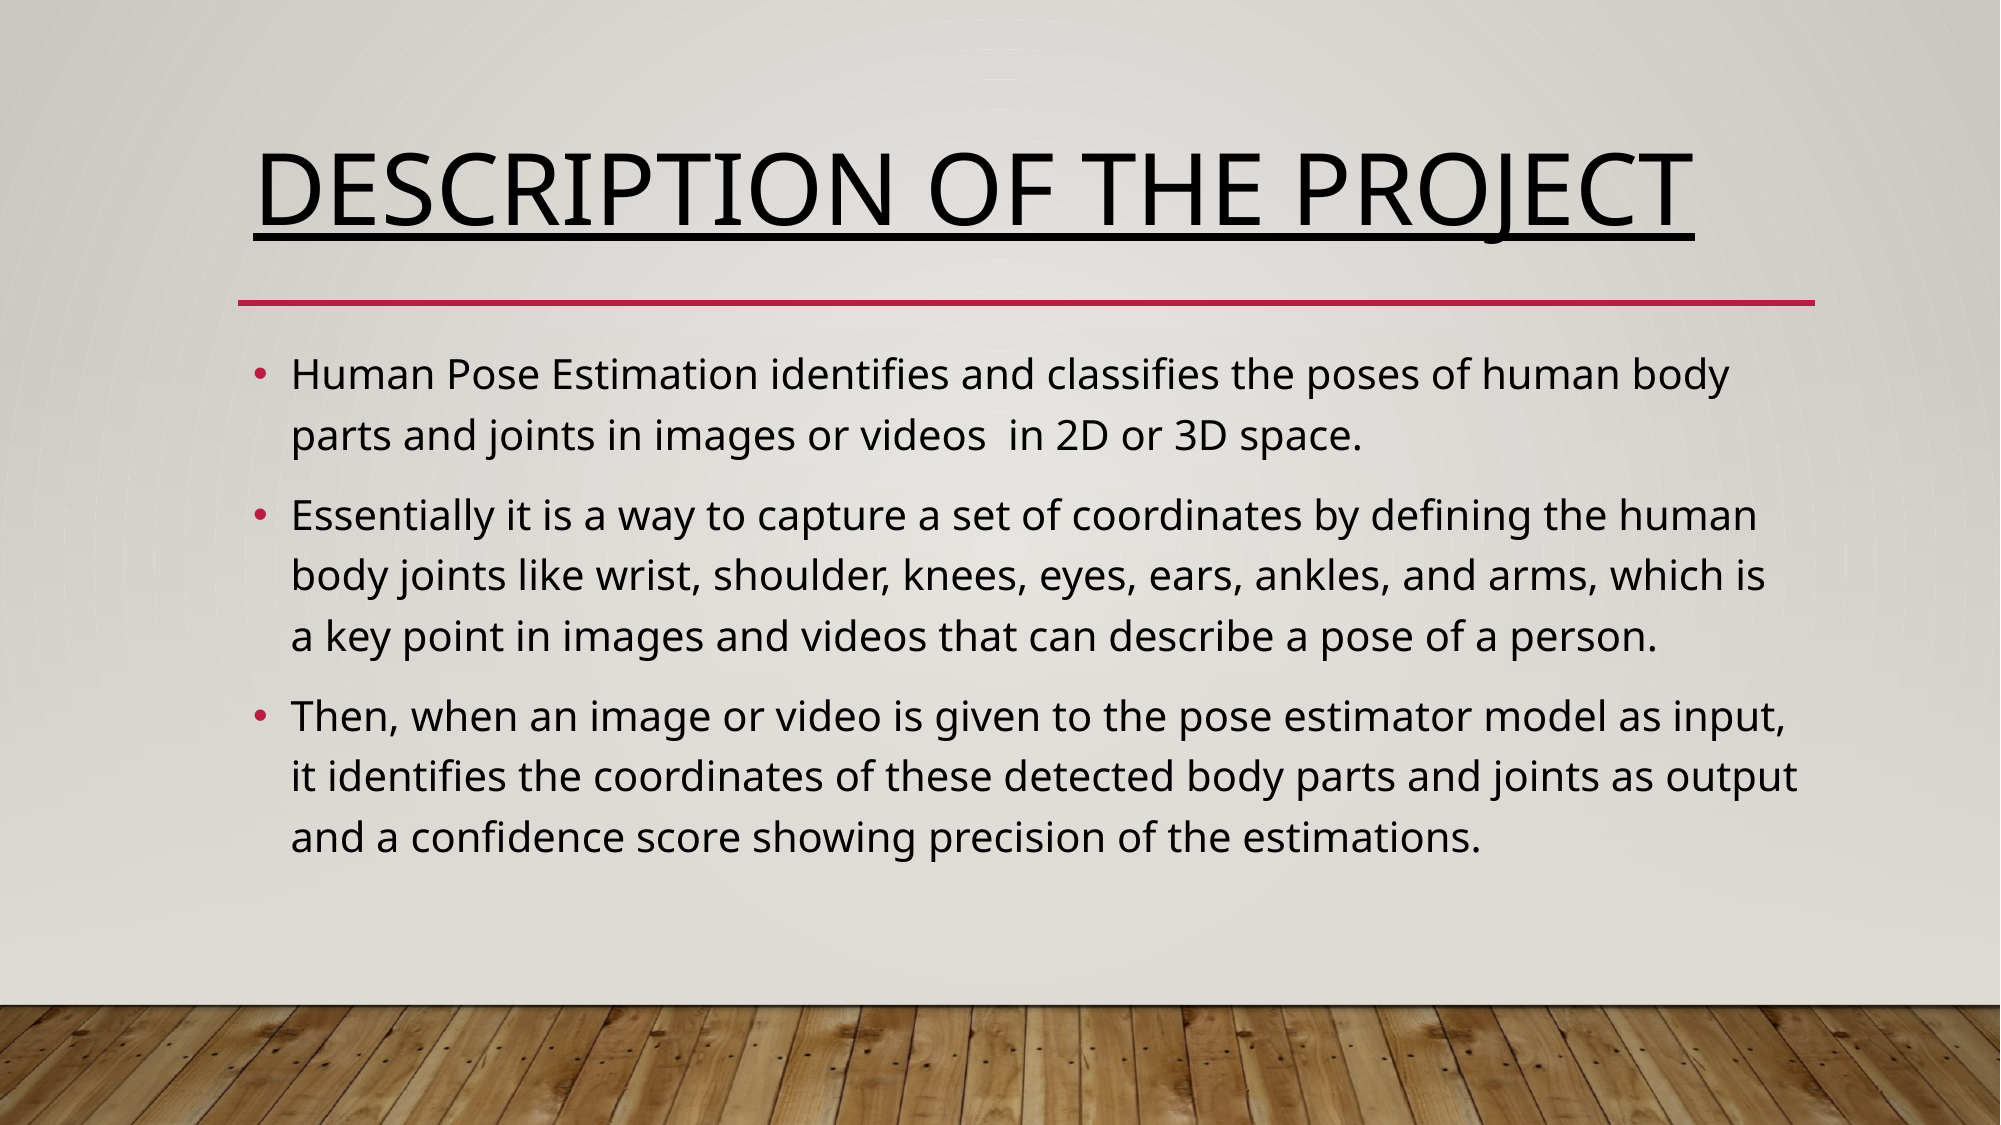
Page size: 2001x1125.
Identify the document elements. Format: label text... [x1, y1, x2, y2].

picture [0, 1005, 2000, 1125]
title DESCRIPTION OF THE PROJECT [238, 131, 1814, 305]
list Human Pose Estimation identifies and classifies the poses of human body parts and joints in images or videos in 2D or 3D space. Essentially it is a way to capture a set of coordinates by defining the human body joints like wrist, shoulder, knees, eyes, ears, ankles, and arms, which is a key point in images and videos that can describe a pose of a person. Then, when an image or video is given to the pose estimator model as input, it identifies the coordinates of these detected body parts and joints as output and a confidence score showing precision of the estimations. [238, 330, 1814, 897]
